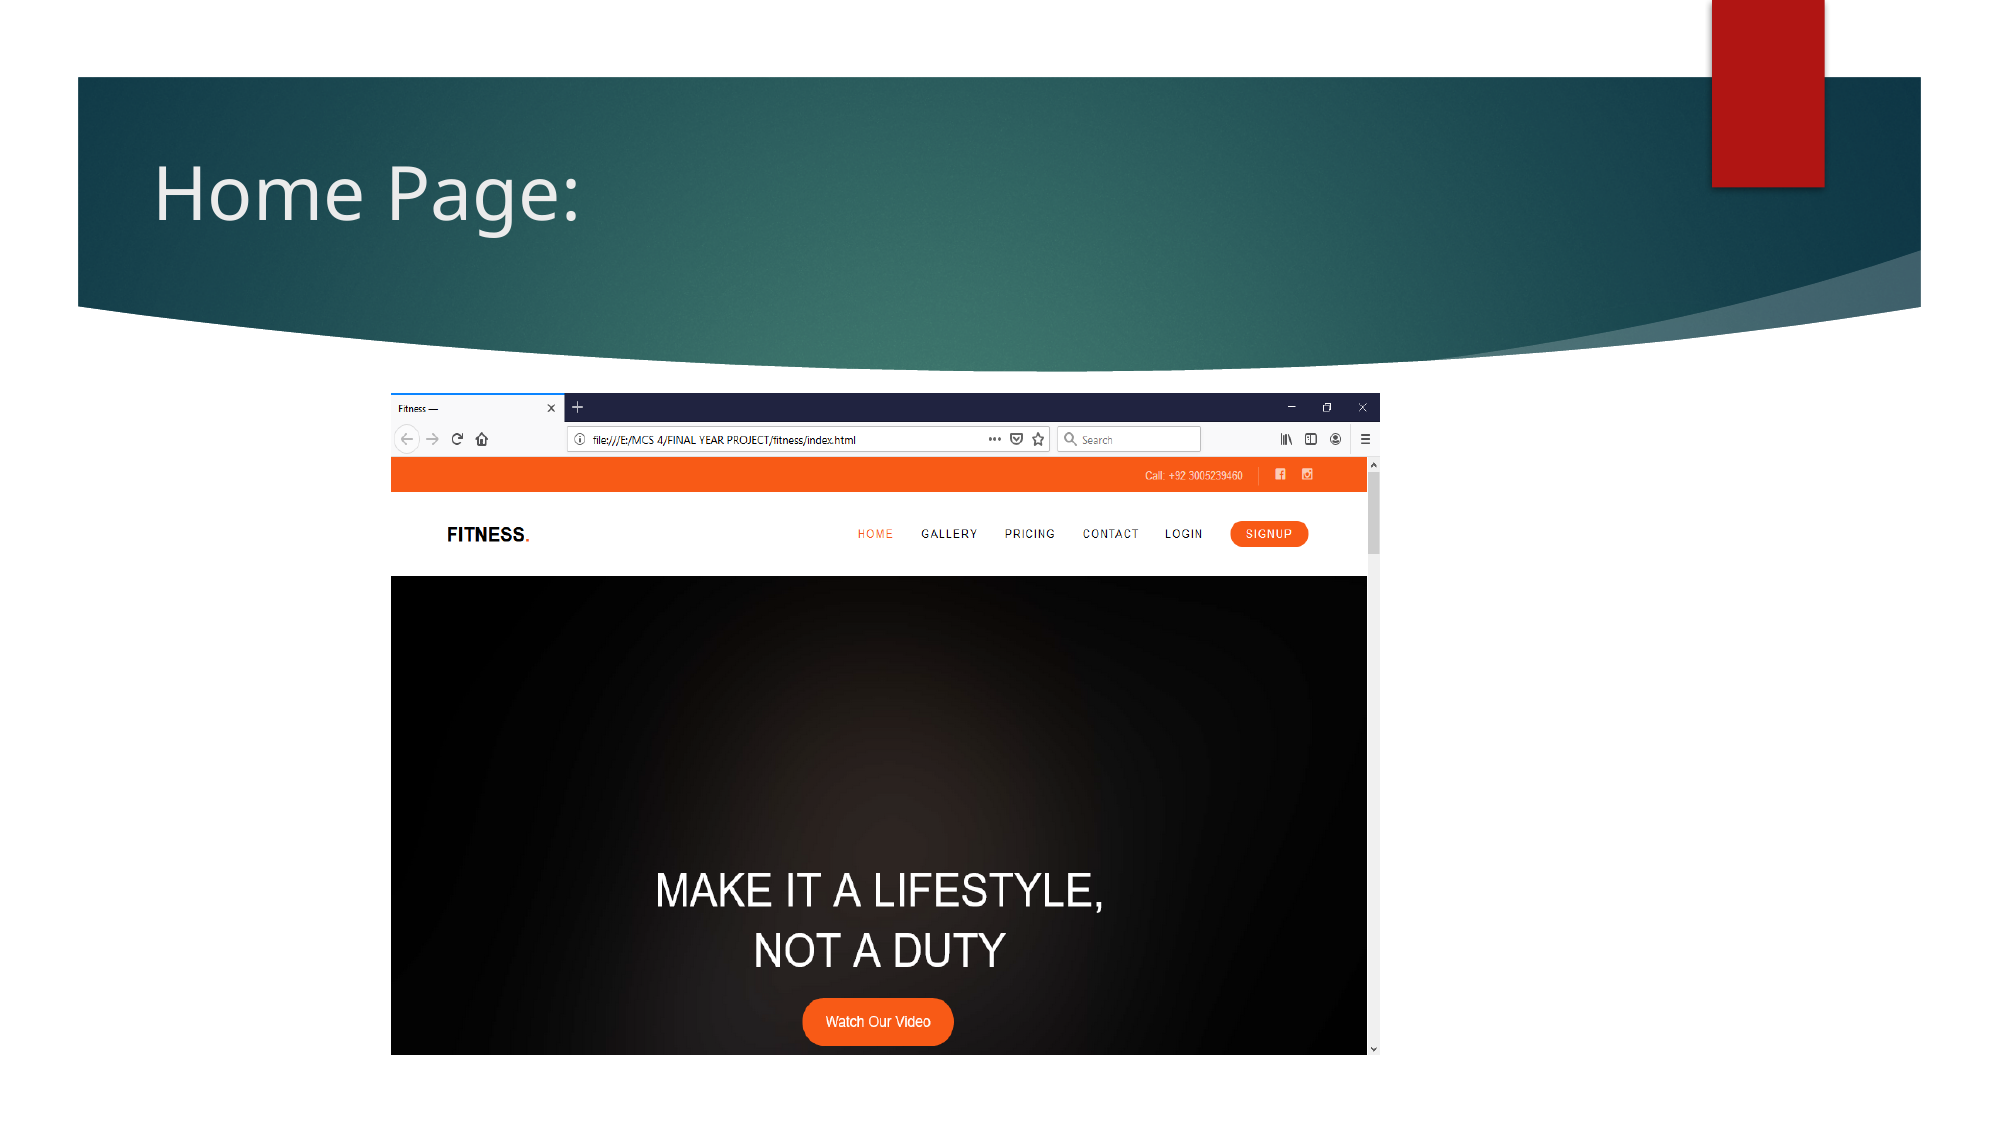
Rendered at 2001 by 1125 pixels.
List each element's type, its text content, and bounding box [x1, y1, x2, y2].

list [391, 393, 1381, 1055]
title Home Page: [137, 82, 1863, 300]
